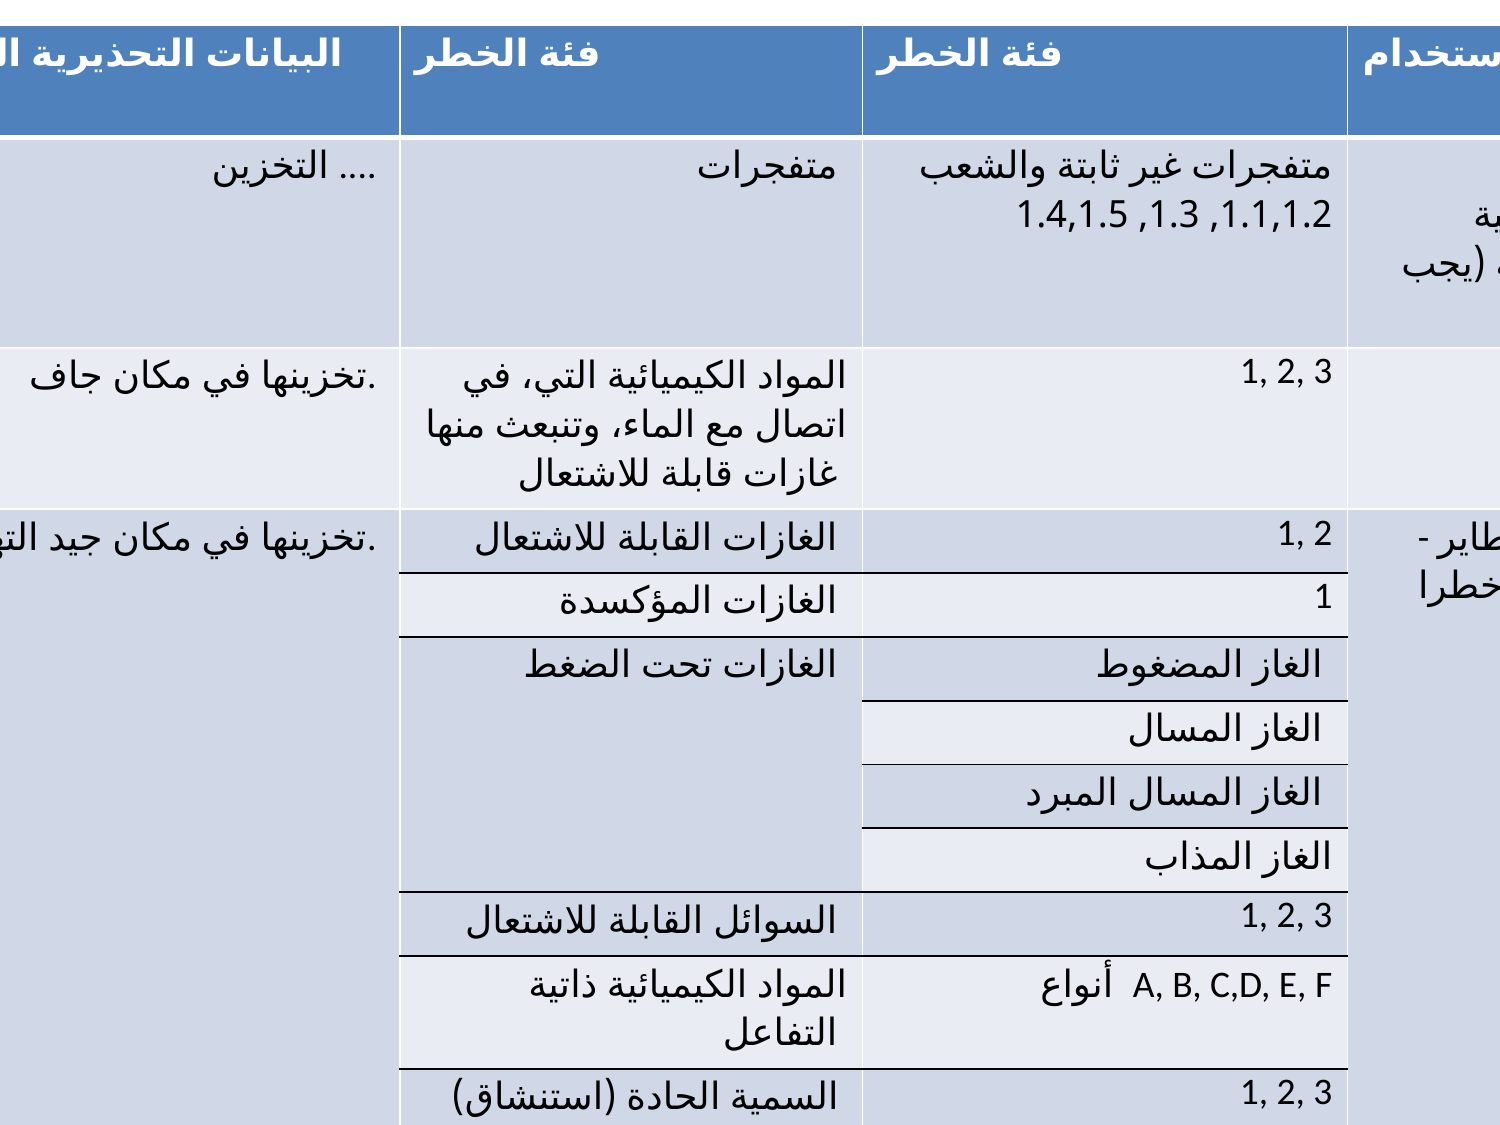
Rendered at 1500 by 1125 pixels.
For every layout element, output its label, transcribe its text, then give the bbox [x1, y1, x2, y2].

table_cell 1, 2, 3 [863, 893, 1347, 955]
table_cell الغازات المؤكسدة [401, 574, 862, 636]
table_header شروط للاستخدام [1348, 26, 1500, 135]
table_cell السمية الحادة (استنشاق) [401, 1070, 862, 1125]
table_cell الغاز المذاب [863, 829, 1347, 891]
table_cell الغازات تحت الضغط [401, 638, 862, 891]
table_cell 1, 2 [863, 510, 1347, 572]
table_cell تخزينها في مكان جيد التهوية. [0, 510, 399, 1125]
table_cell 1 [863, 574, 1347, 636]
table_header فئة الخطر [401, 26, 862, 135]
table_cell التخزين .... [0, 140, 399, 347]
table_cell 1, 2, 3 [863, 1070, 1347, 1125]
table_cell أنواع A, B, C,D, E, F [863, 957, 1347, 1068]
table_cell - إذا كان المنتج يتطاير بحيث يولد جوا خطرا. [1348, 510, 1500, 1125]
table_header فئة الخطر [863, 26, 1347, 135]
table_cell متفجرات [401, 140, 862, 347]
table_cell متفجرات غير ثابتة والشعب 1.1,1.2, 1.3, 1.4,1.5 [863, 140, 1347, 347]
table_cell 1, 2, 3 [863, 349, 1347, 508]
table_cell [1348, 349, 1500, 508]
table_cell السوائل القابلة للاشتعال [401, 893, 862, 955]
table_header البيانات التحذيرية العامة - تخزين [0, 26, 399, 135]
table_cell ... وفقا لل/ وائح المحلية / الإقليمية الوطنية / الدولية (يجب تحديدها). [1348, 140, 1500, 347]
table_cell تخزينها في مكان جاف. [0, 349, 399, 508]
table_cell الغاز المسال المبرد [863, 765, 1347, 827]
table_cell المواد الكيميائية التي، في اتصال مع الماء، وتنبعث منها غازات قابلة للاشتعال [401, 349, 862, 508]
table_cell المواد الكيميائية ذاتية التفاعل [401, 957, 862, 1068]
table_cell الغازات القابلة للاشتعال [401, 510, 862, 572]
table_cell الغاز المضغوط [863, 638, 1347, 700]
table_cell الغاز المسال [863, 702, 1347, 764]
